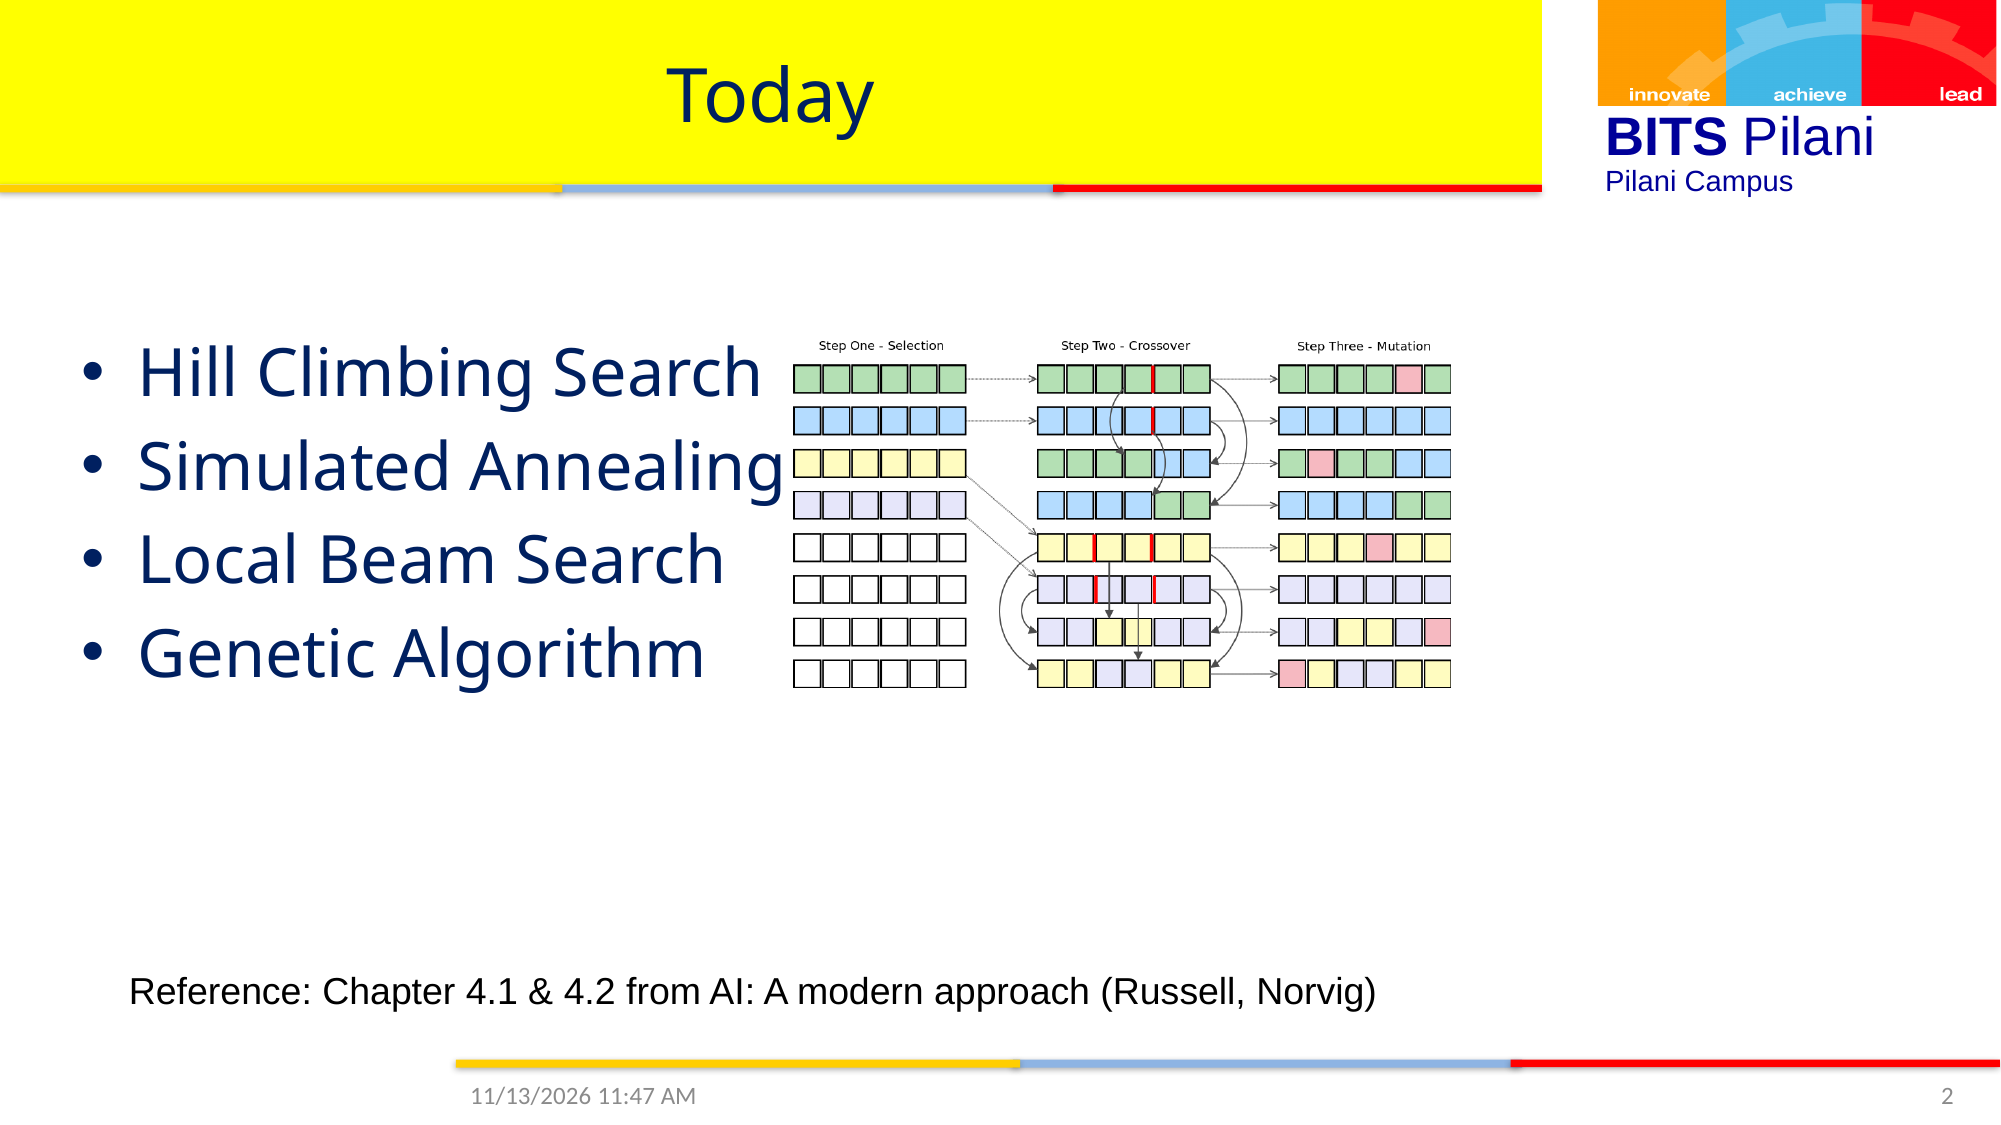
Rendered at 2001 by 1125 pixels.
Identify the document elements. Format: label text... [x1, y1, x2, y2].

picture [793, 337, 1451, 689]
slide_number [455, 1065, 922, 1125]
picture [1597, 0, 1997, 106]
title Today [0, 0, 1543, 185]
text_box Reference: Chapter 4.1 & 4.2 from AI: A modern approach (Russell, Norvig) [114, 959, 1473, 1020]
slide_number 2 [1749, 1065, 1969, 1125]
list Hill Climbing Search Simulated Annealing Local Beam Search Genetic Algorithm [66, 228, 1626, 977]
